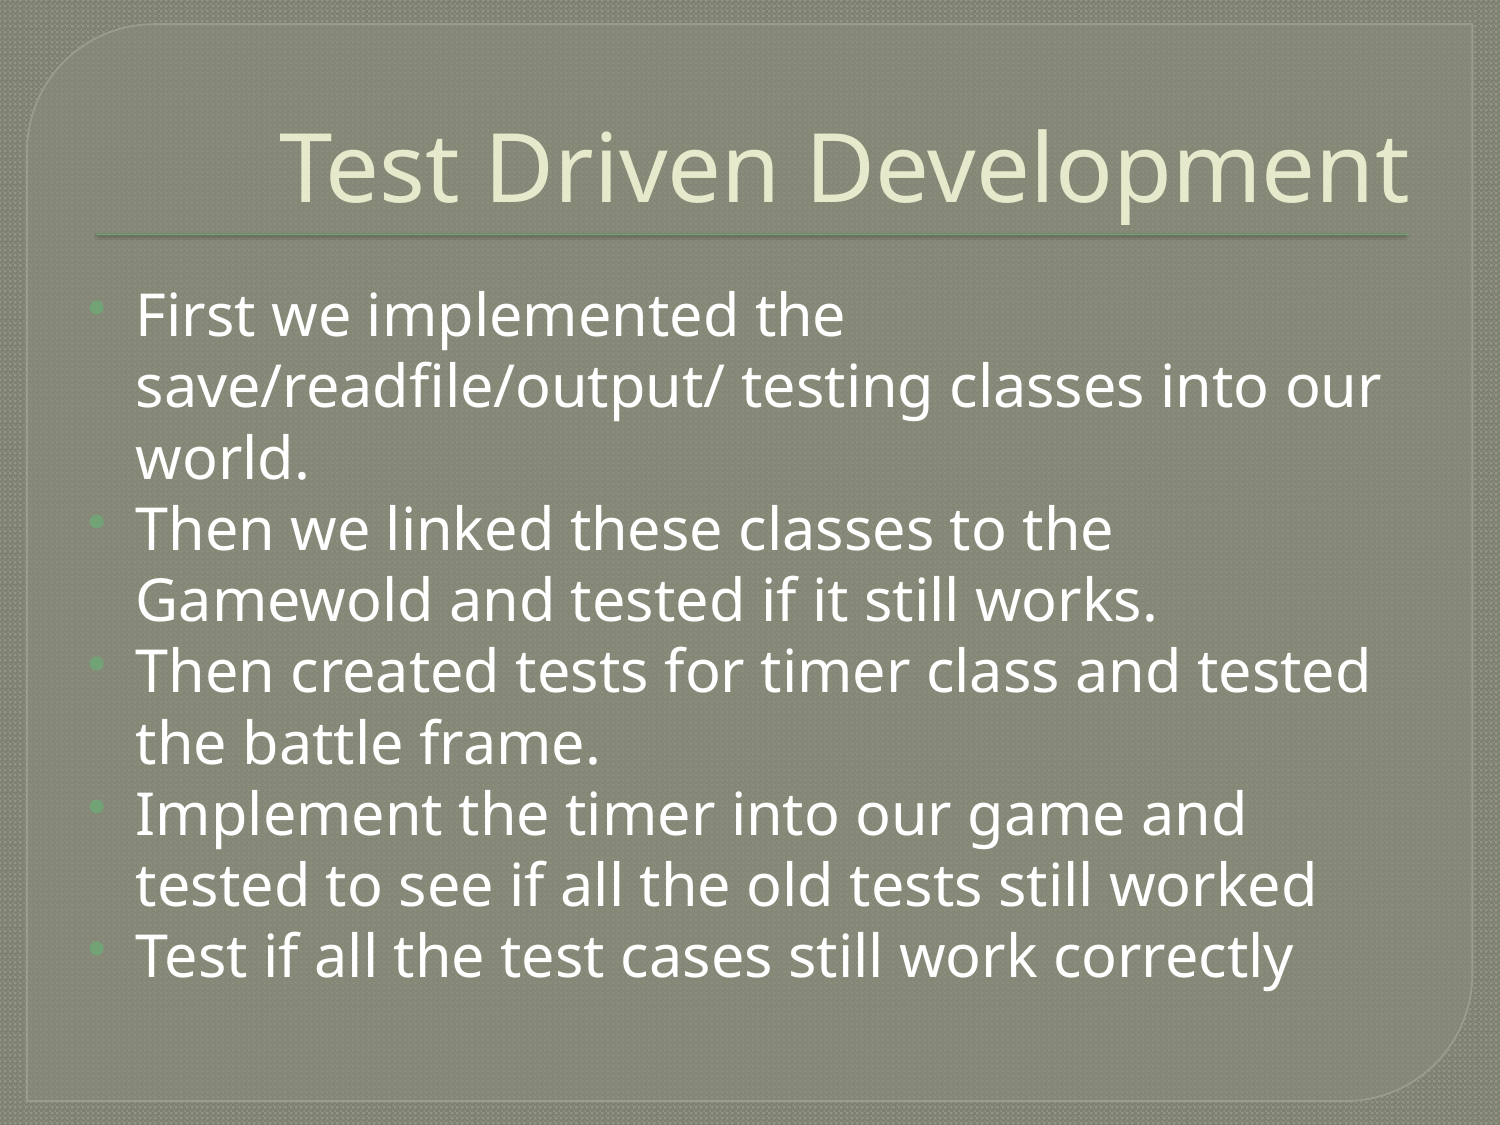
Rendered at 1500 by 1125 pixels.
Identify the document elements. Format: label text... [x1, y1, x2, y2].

list First we implemented the save/readfile/output/ testing classes into our world. Then we linked these classes to the Gamewold and tested if it still works. Then created tests for timer class and tested the battle frame. Implement the timer into our game and tested to see if all the old tests still worked Test if all the test cases still work correctly [75, 270, 1425, 1013]
title Test Driven Development [75, 41, 1425, 230]
